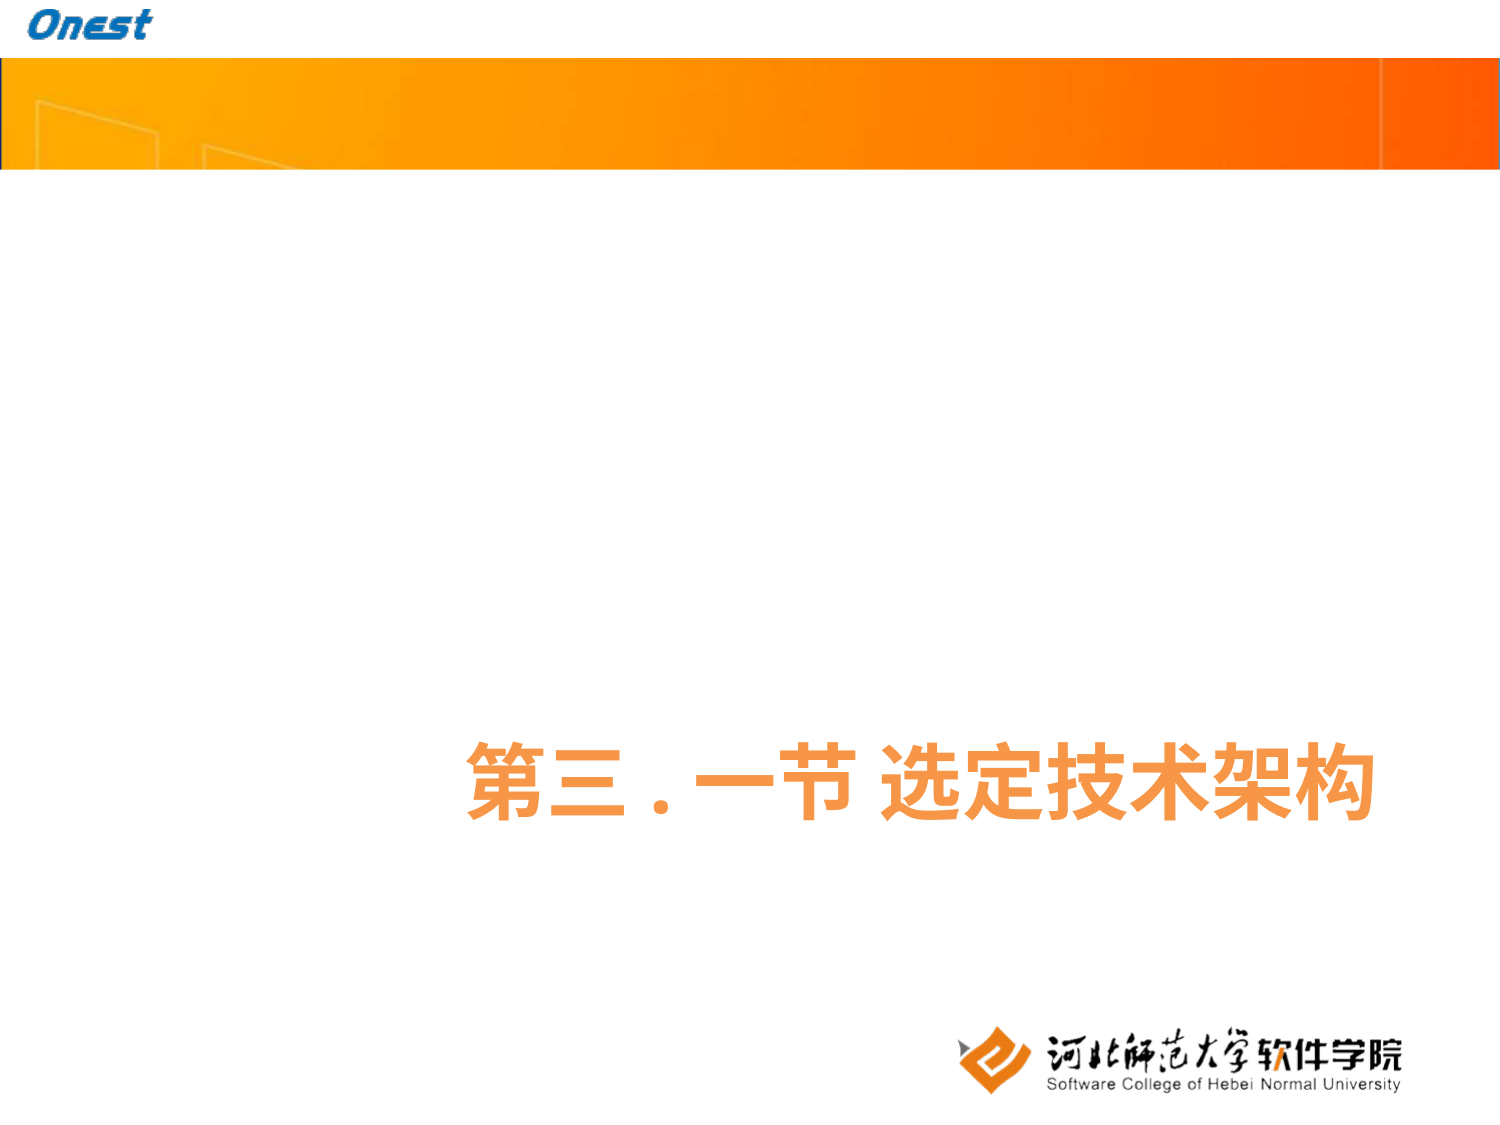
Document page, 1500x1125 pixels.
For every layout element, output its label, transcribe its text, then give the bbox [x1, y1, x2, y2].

picture [0, 58, 1500, 169]
picture [23, 9, 160, 43]
picture [938, 1016, 1420, 1106]
title 第三.一节 选定技术架构 [118, 722, 1394, 947]
